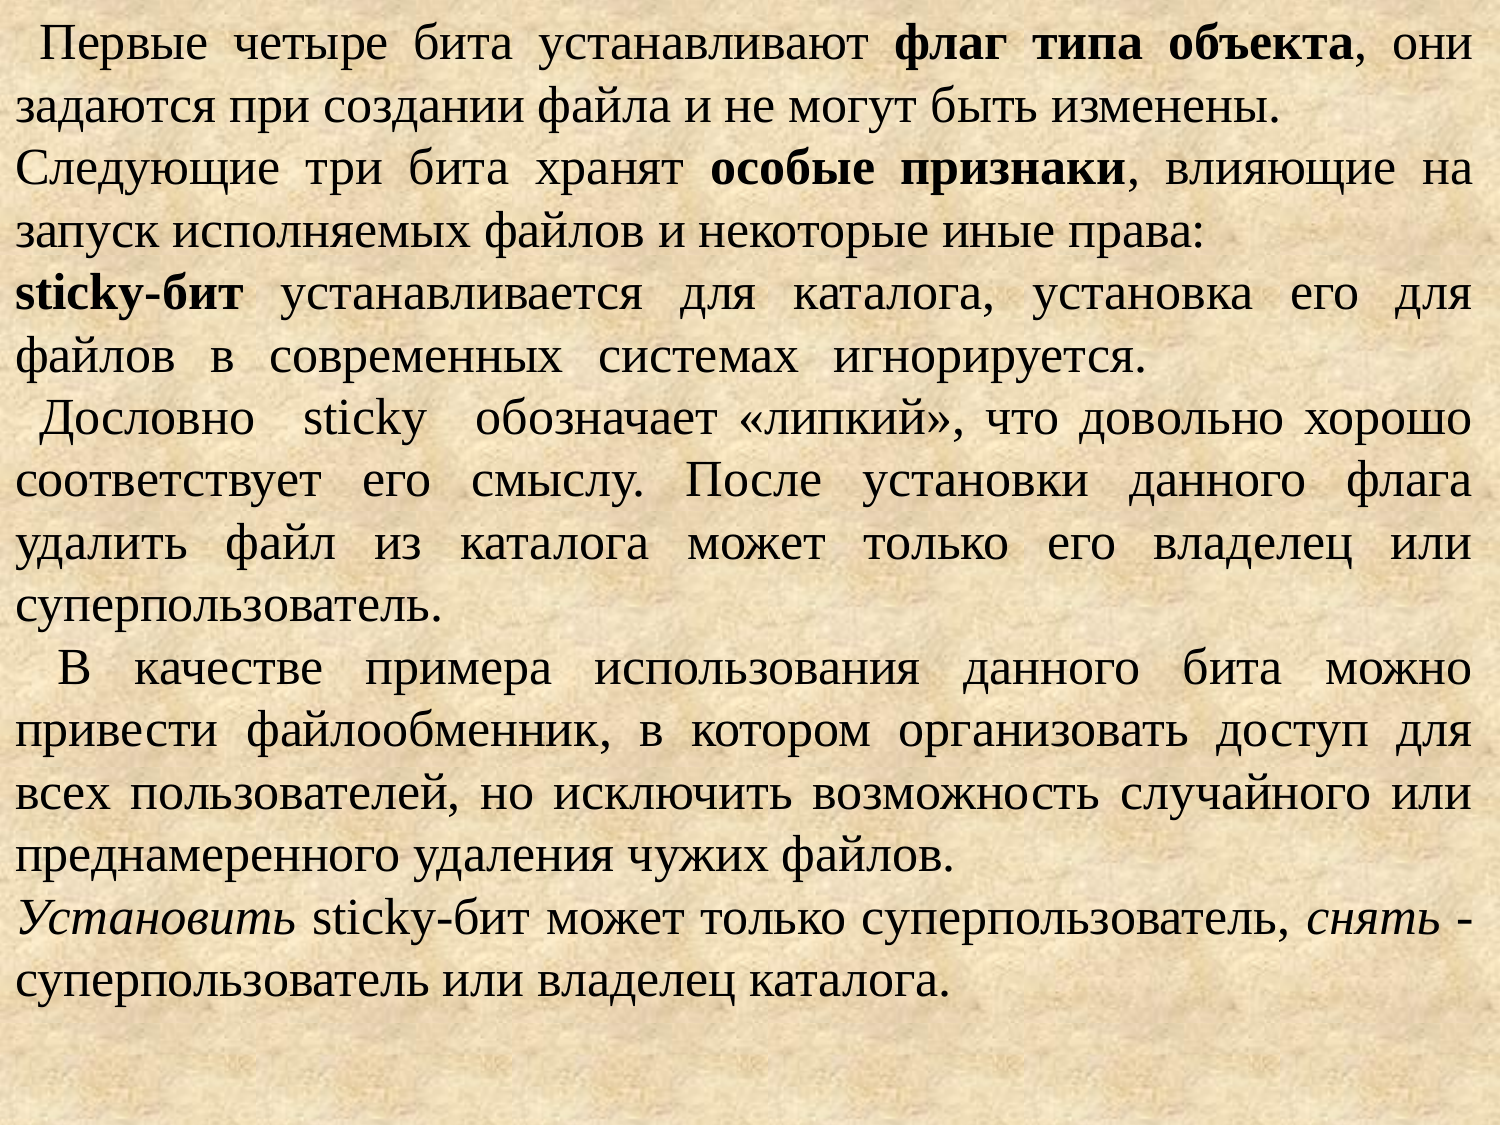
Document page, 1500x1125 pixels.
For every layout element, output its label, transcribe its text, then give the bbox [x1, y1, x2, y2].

list Первые четыре бита устанавливают флаг типа объекта, они задаются при создании файла и не могут быть изменены. Следующие три бита хранят особые признаки, влияющие на запуск исполняемых файлов и некоторые иные права: sticky-бит устанавливается для каталога, установка его для файлов в современных системах игнорируется. Дословно sticky обозначает «липкий», что довольно хорошо соответствует его смыслу. После установки данного флага удалить файл из каталога может только его владелец или суперпользователь. В качестве примера использования данного бита можно привести файлообменник, в котором организовать доступ для всех пользователей, но исключить возможность случайного или преднамеренного удаления чужих файлов. Установить sticky-бит может только суперпользователь, снять - суперпользователь или владелец каталога. [0, 0, 1500, 1125]
